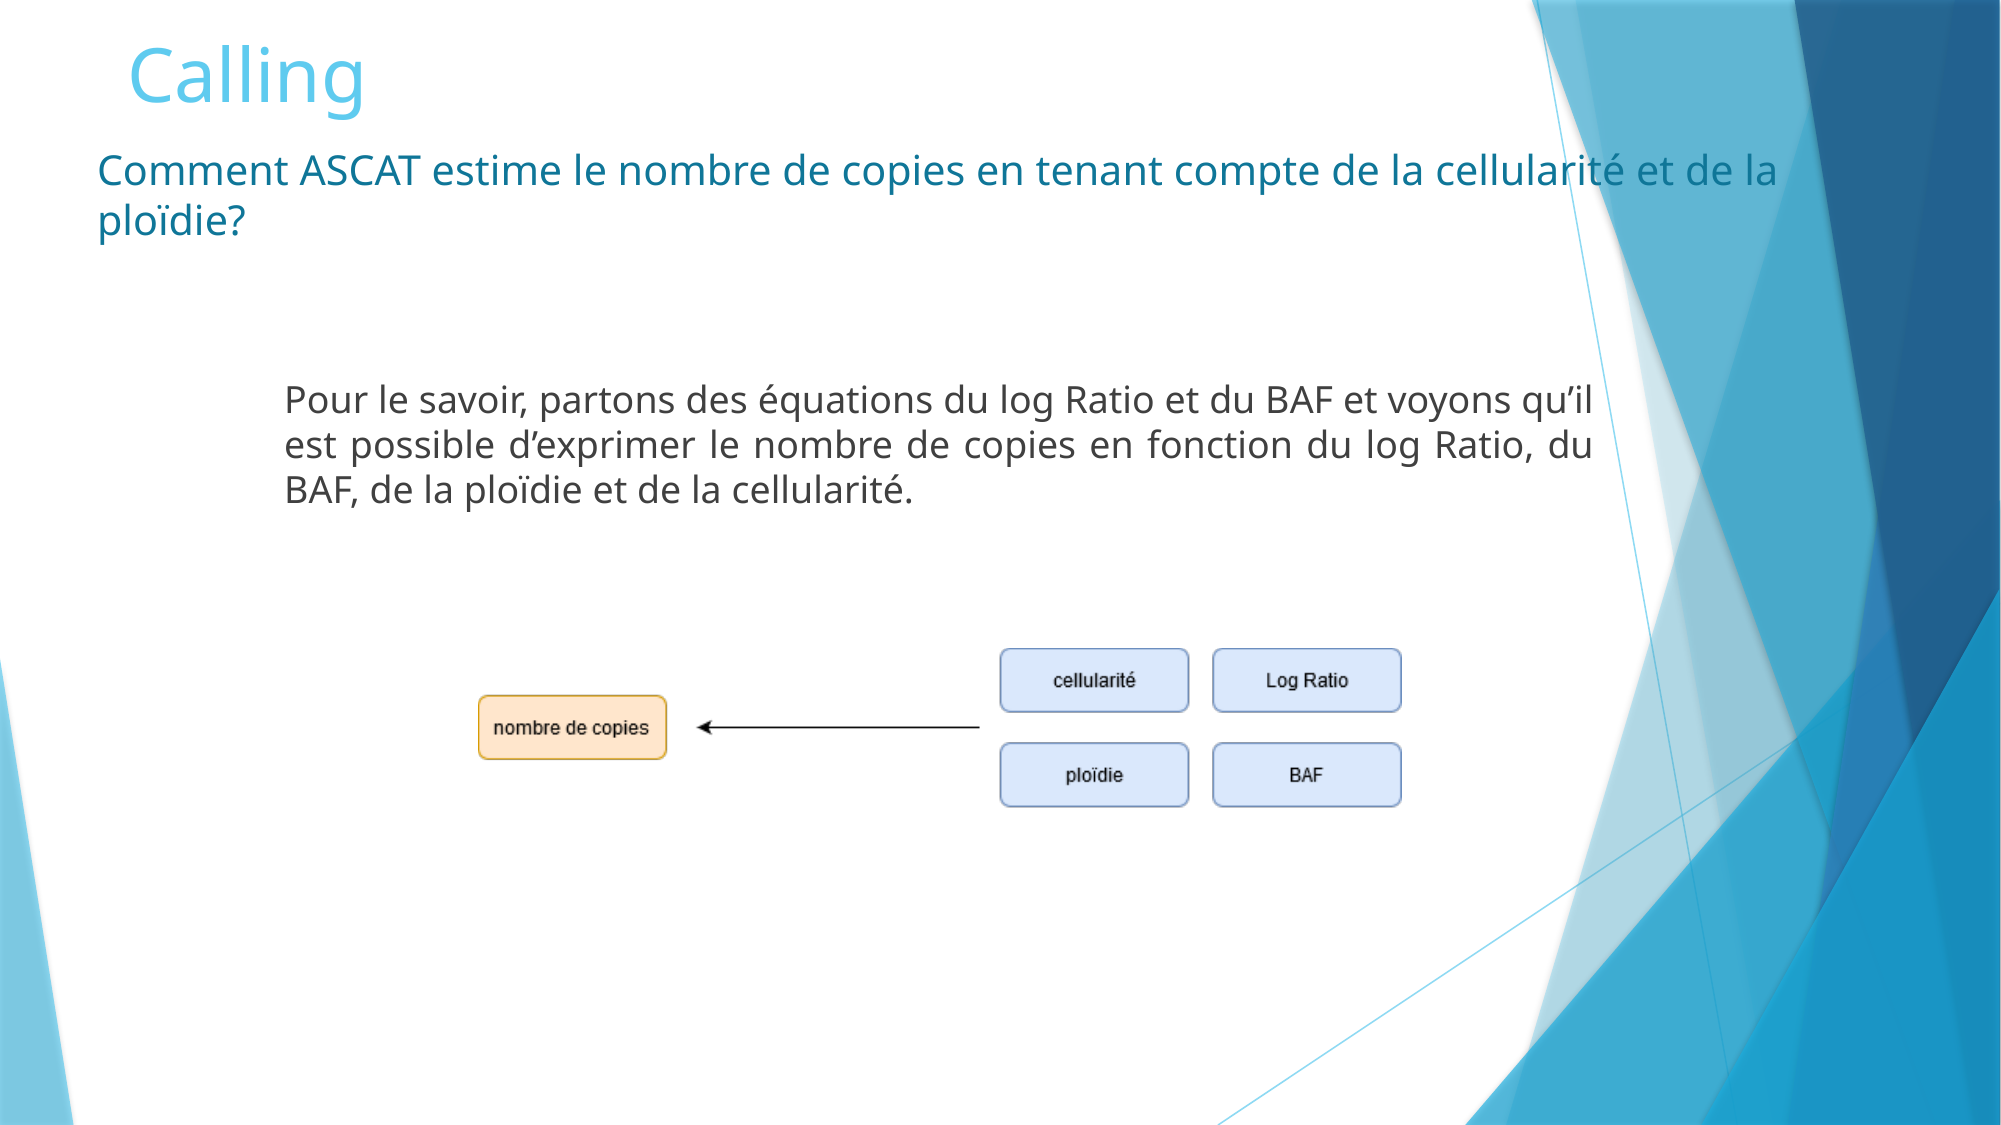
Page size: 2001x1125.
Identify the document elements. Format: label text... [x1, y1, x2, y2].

picture [477, 648, 1402, 809]
text_box Comment ASCAT estime le nombre de copies en tenant compte de la cellularité et de la ploïdie? [82, 137, 1798, 251]
title Calling [112, 19, 1523, 137]
text_box Pour le savoir, partons des équations du log Ratio et du BAF et voyons qu’il est possible d’exprimer le nombre de copies en fonction du log Ratio, du BAF, de la ploïdie et de la cellularité. [269, 368, 1611, 1046]
